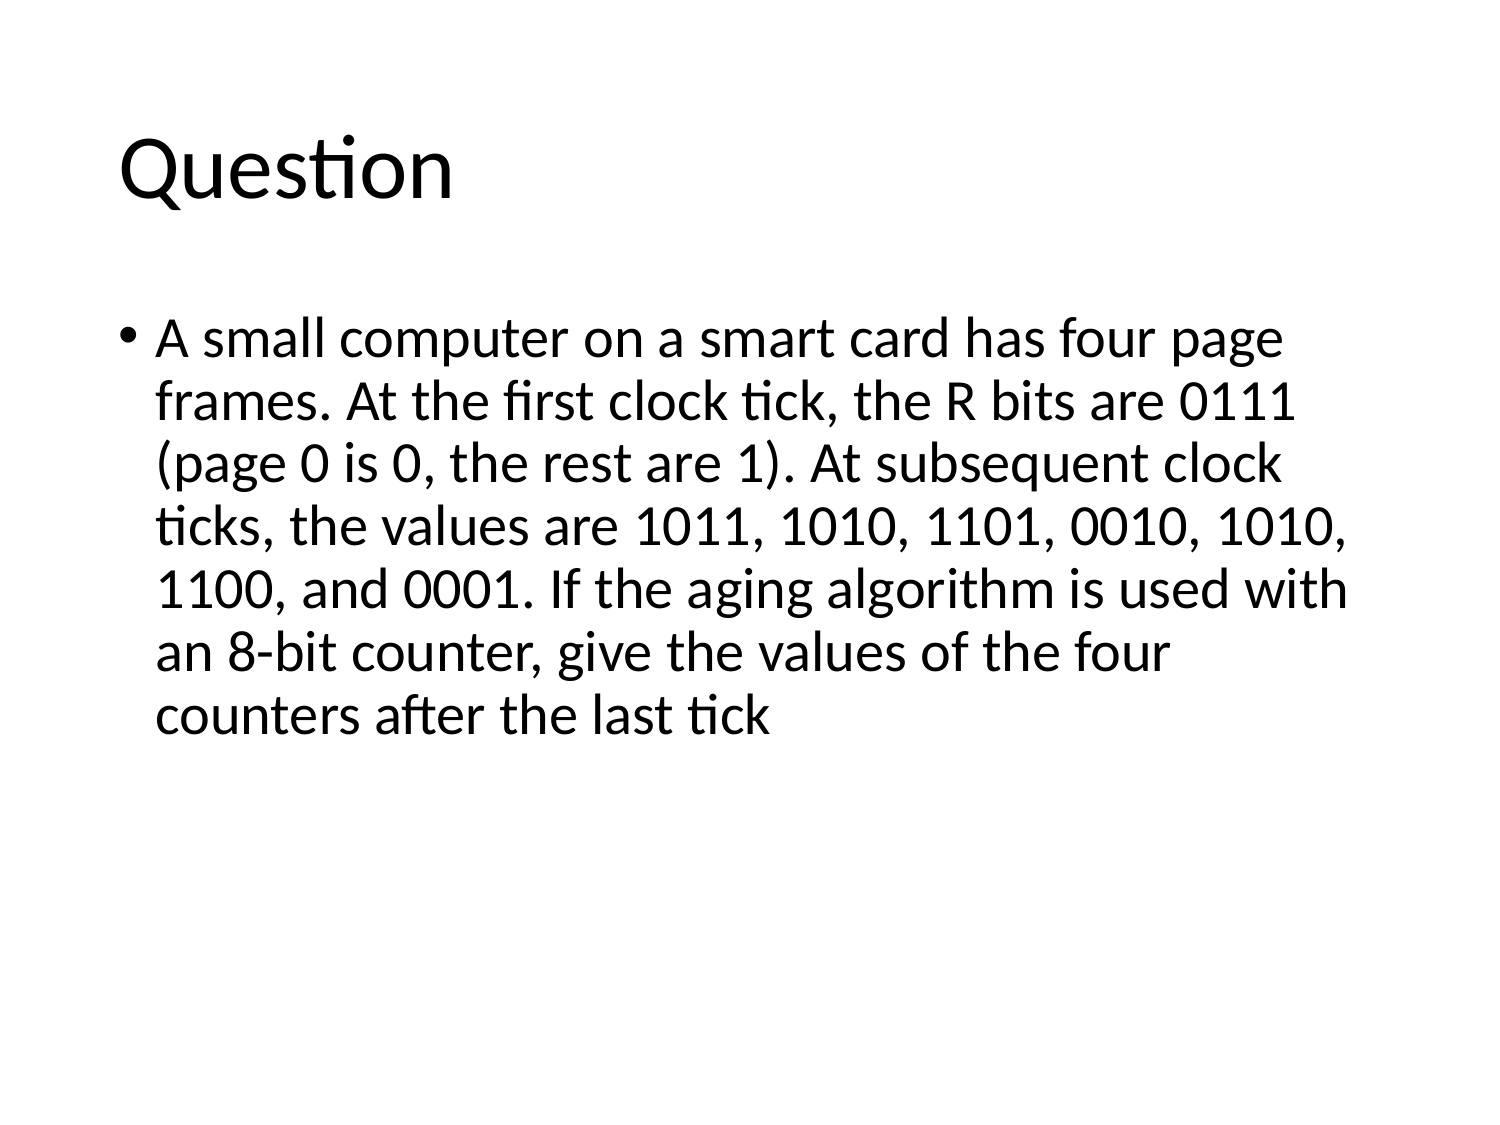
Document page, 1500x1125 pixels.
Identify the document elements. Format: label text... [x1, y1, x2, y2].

list A small computer on a smart card has four page frames. At the first clock tick, the R bits are 0111 (page 0 is 0, the rest are 1). At subsequent clock ticks, the values are 1011, 1010, 1101, 0010, 1010, 1100, and 0001. If the aging algorithm is used with an 8-bit counter, give the values of the four counters after the last tick [103, 299, 1397, 1014]
title Question [103, 59, 1397, 278]
